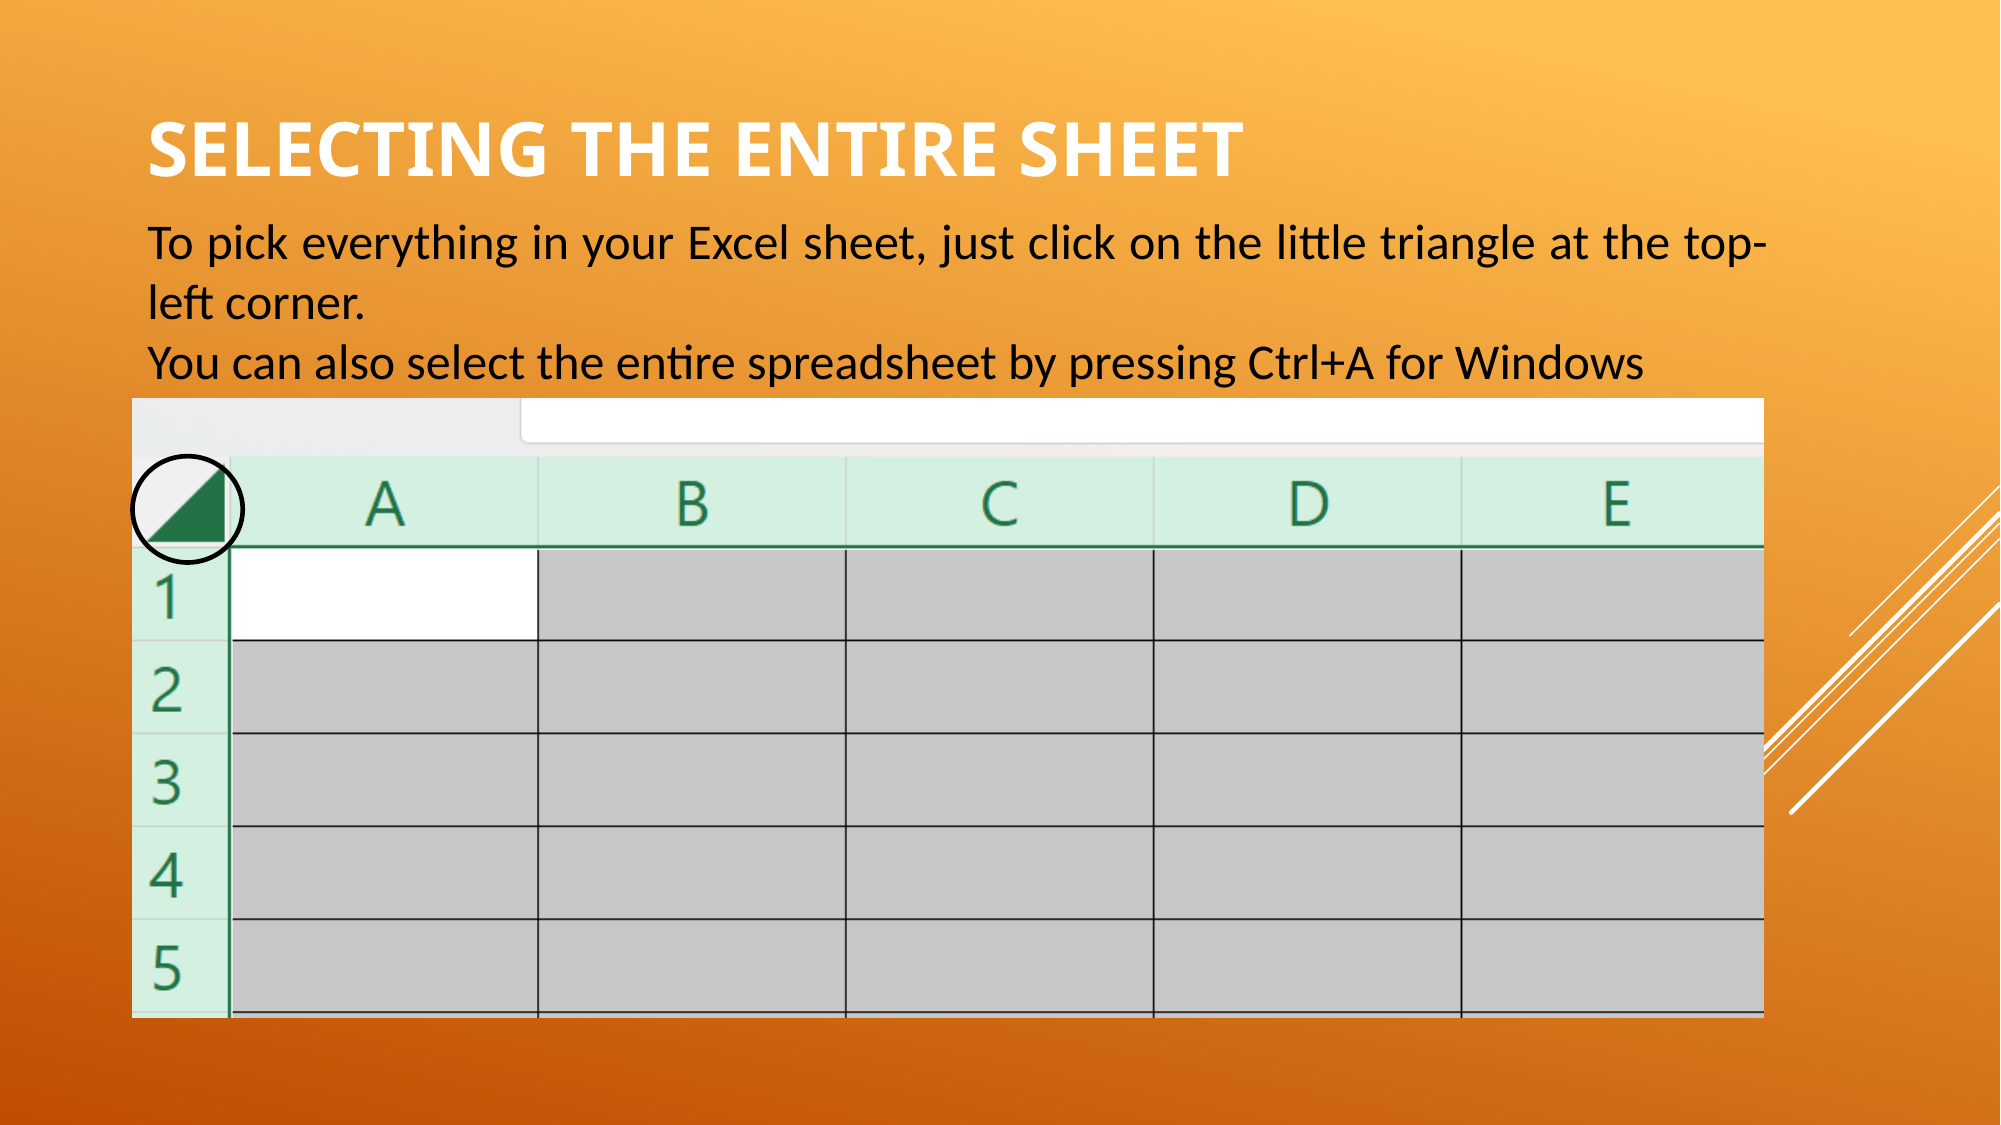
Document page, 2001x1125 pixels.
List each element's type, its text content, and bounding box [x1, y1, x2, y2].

title Selecting the Entire Sheet [132, 83, 1891, 199]
text_box To pick everything in your Excel sheet, just click on the little triangle at the top-left corner. You can also select the entire spreadsheet by pressing Ctrl+A for Windows [132, 201, 1784, 397]
picture [132, 398, 1764, 1019]
